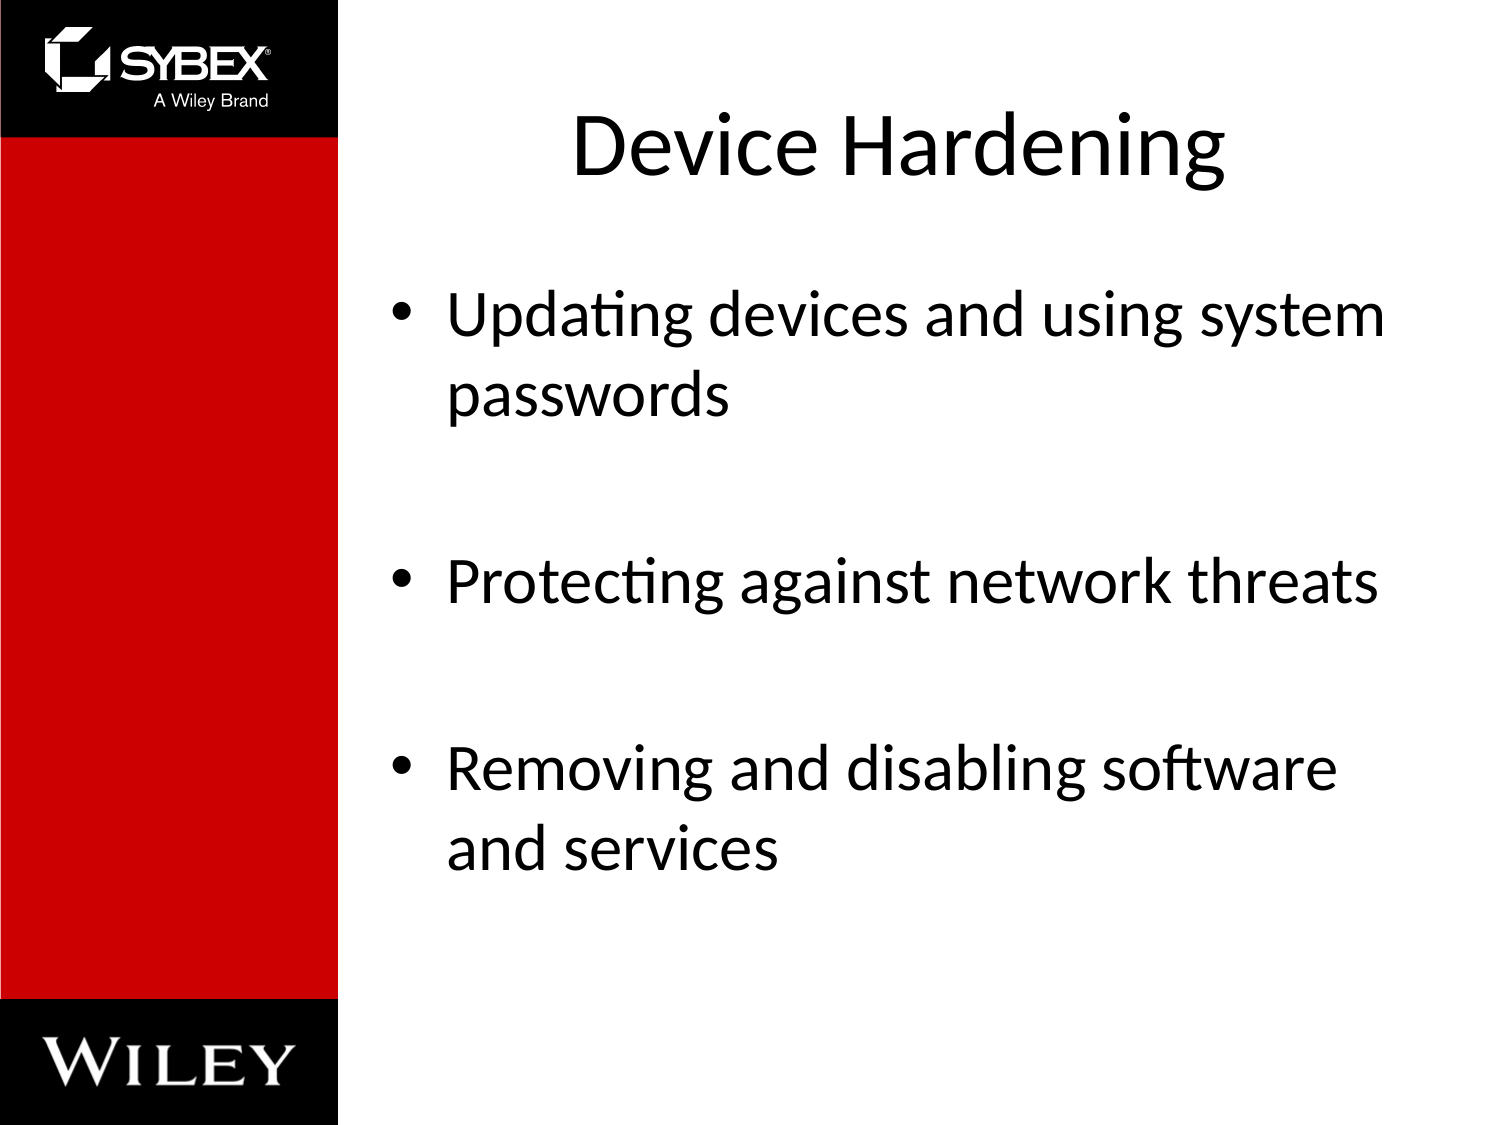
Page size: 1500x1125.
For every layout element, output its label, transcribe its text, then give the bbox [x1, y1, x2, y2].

picture [0, 999, 338, 1125]
title Device Hardening [375, 45, 1425, 233]
list Updating devices and using system passwords Protecting against network threats Removing and disabling software and services [375, 262, 1425, 1005]
picture [45, 27, 271, 111]
